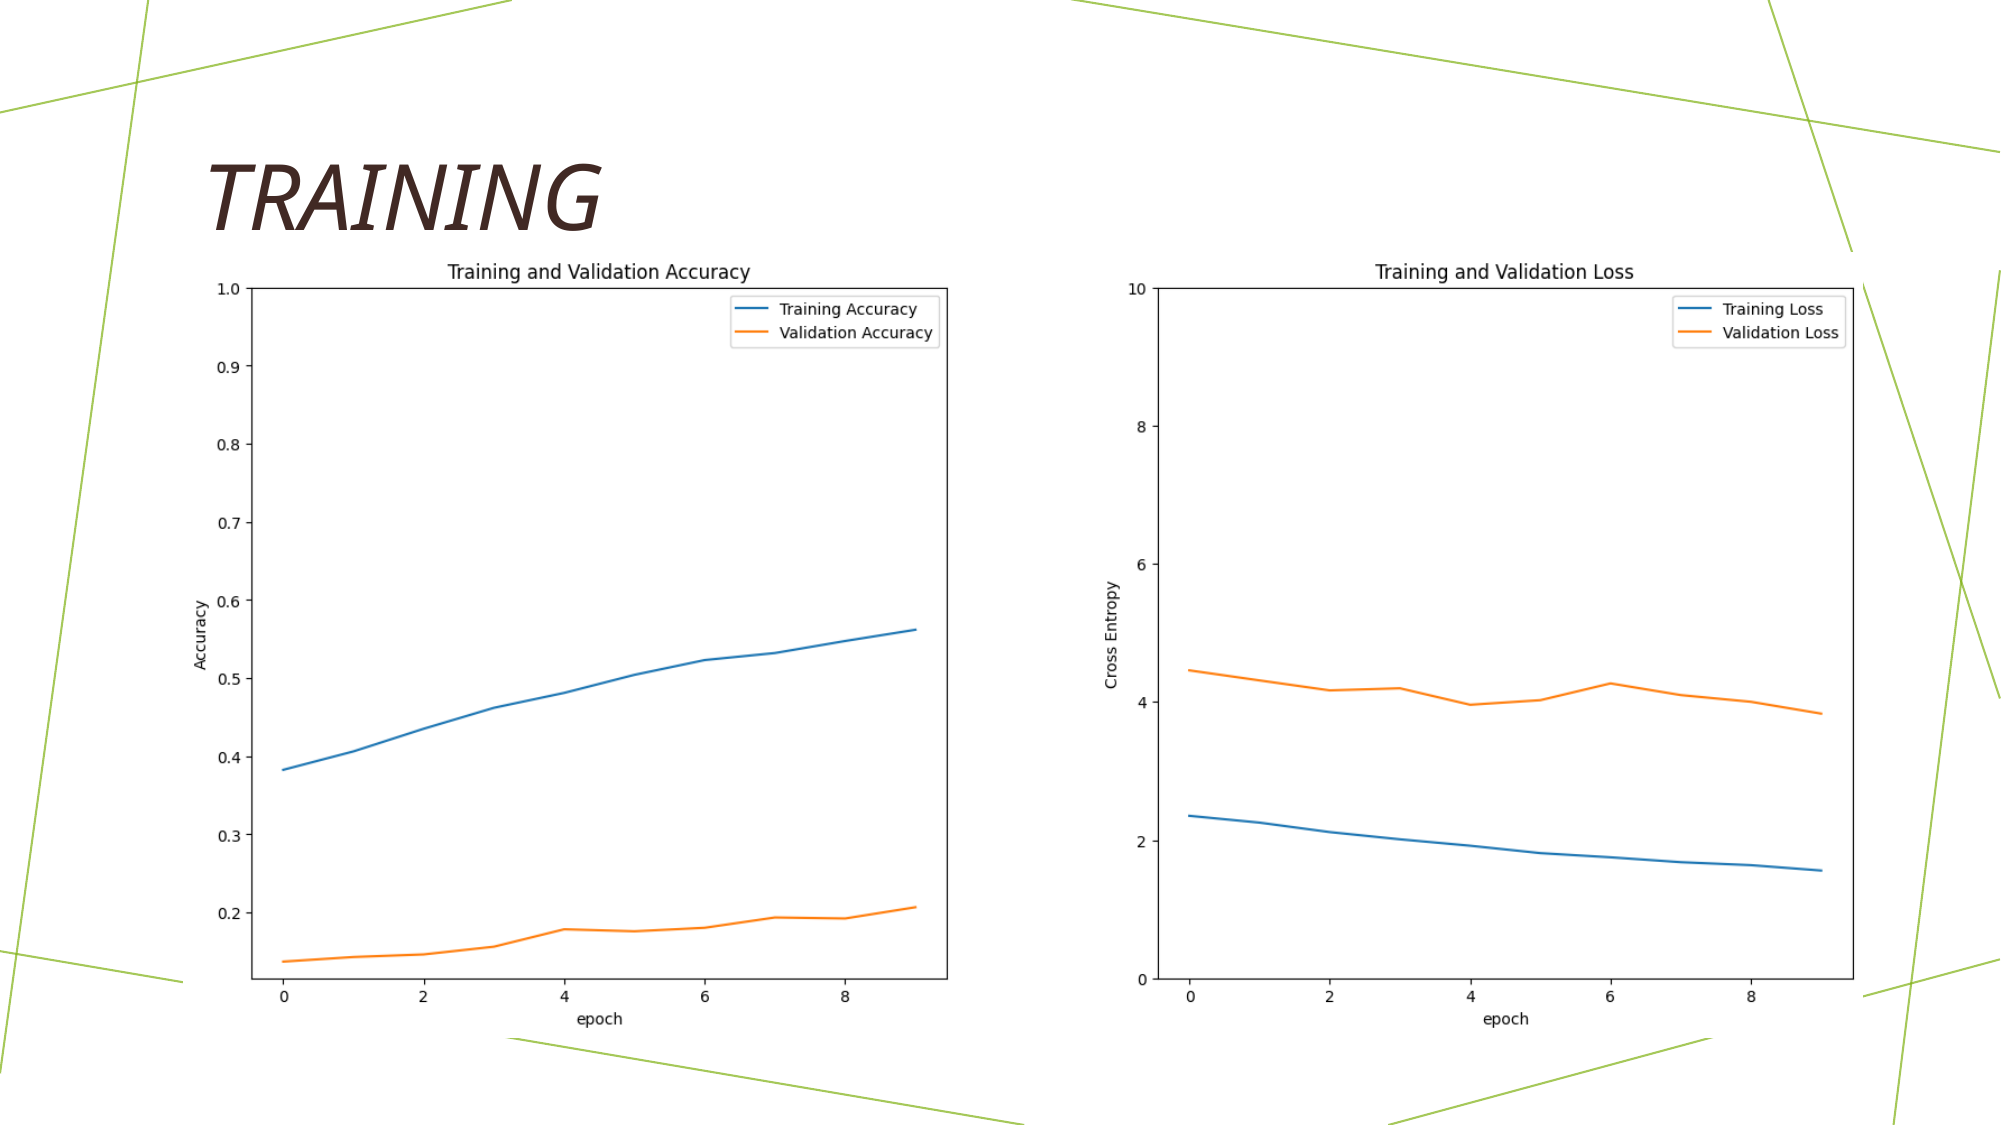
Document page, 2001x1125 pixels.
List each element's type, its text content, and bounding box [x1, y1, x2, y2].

picture [1094, 252, 1863, 1038]
picture [183, 252, 958, 1038]
title traınıng [187, 87, 1813, 315]
